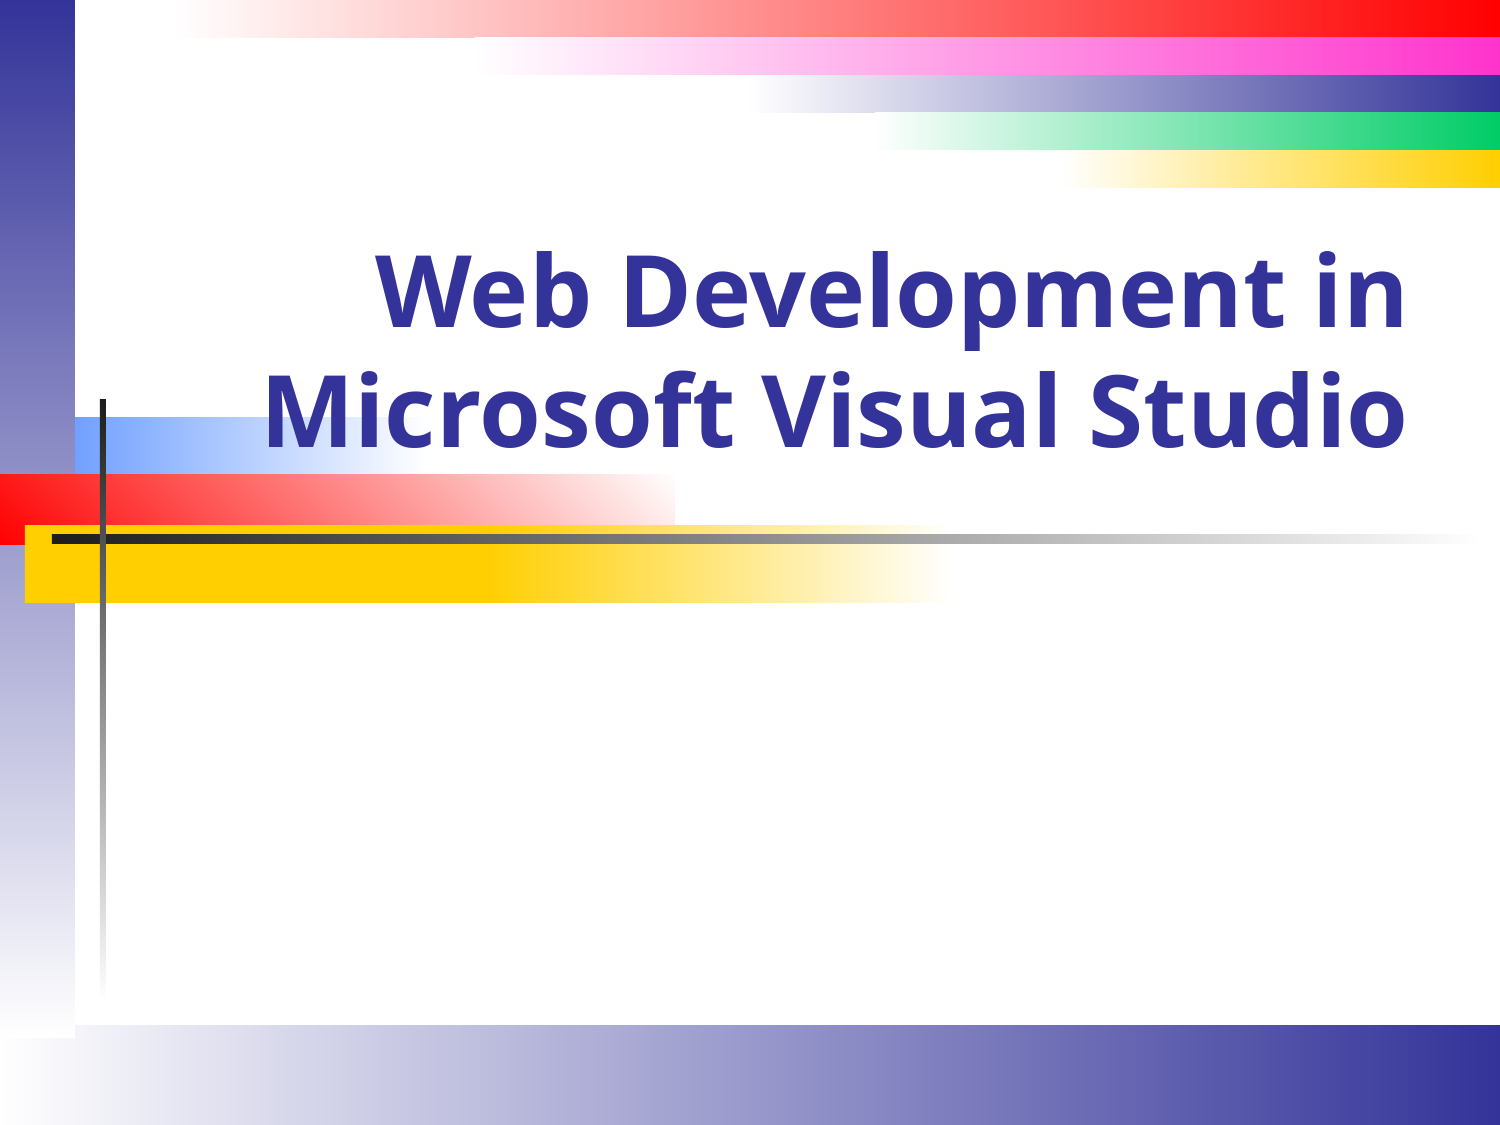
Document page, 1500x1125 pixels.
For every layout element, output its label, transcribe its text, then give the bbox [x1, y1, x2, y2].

title Web Development in Microsoft Visual Studio [162, 287, 1426, 476]
